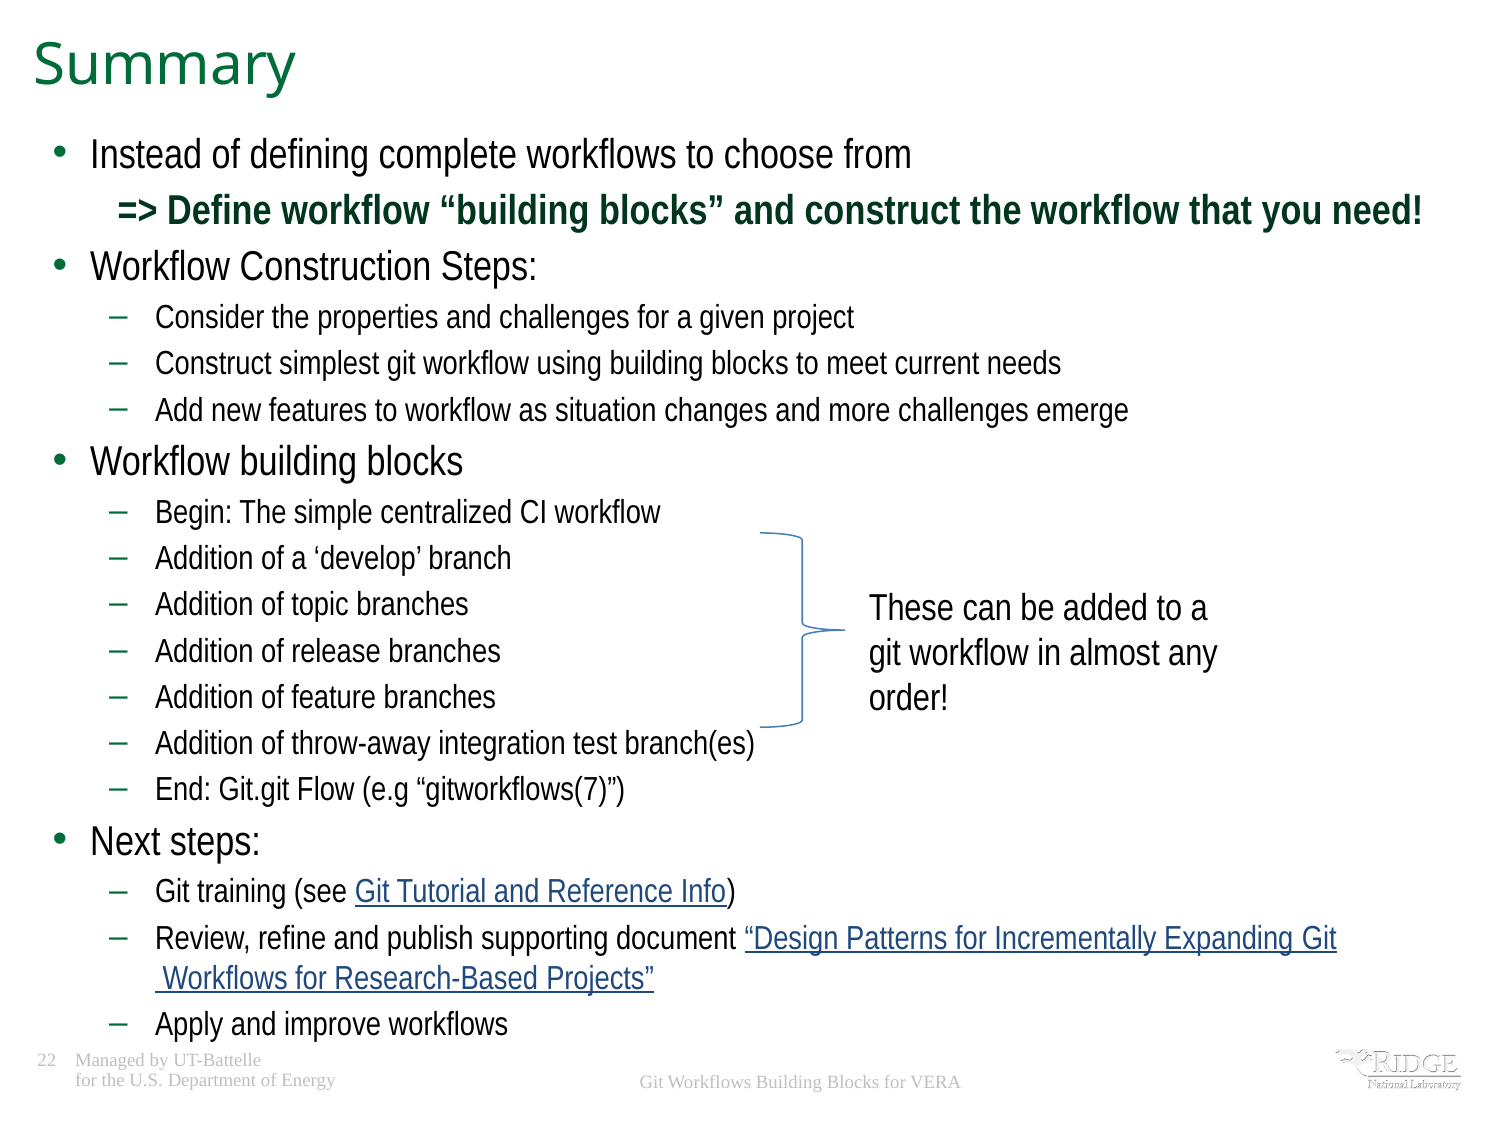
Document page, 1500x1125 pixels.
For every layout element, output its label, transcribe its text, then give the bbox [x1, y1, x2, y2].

picture [1325, 1019, 1472, 1095]
text_box [759, 532, 846, 728]
text_box These can be added to a git workflow in almost any order! [853, 575, 1242, 726]
title Summary [18, 29, 1450, 105]
text_box Instead of defining complete workflows to choose from => Define workflow “building blocks” and construct the workflow that you need! Workflow Construction Steps: Consider the properties and challenges for a given project Construct simplest git workflow using building blocks to meet current needs Add new features to workflow as situation changes and more challenges emerge Workflow building blocks Begin: The simple centralized CI workflow Addition of a ‘develop’ branch Addition of topic branches Addition of release branches Addition of feature branches Addition of throw-away integration test branch(es) End: Git.git Flow (e.g “gitworkflows(7)”) Next steps: Git training (see Git Tutorial and Reference Info) Review, refine and publish supporting document “Design Patterns for Incrementally Expanding Git Workflows for Research-Based Projects” Apply and improve workflows [37, 118, 1469, 1050]
